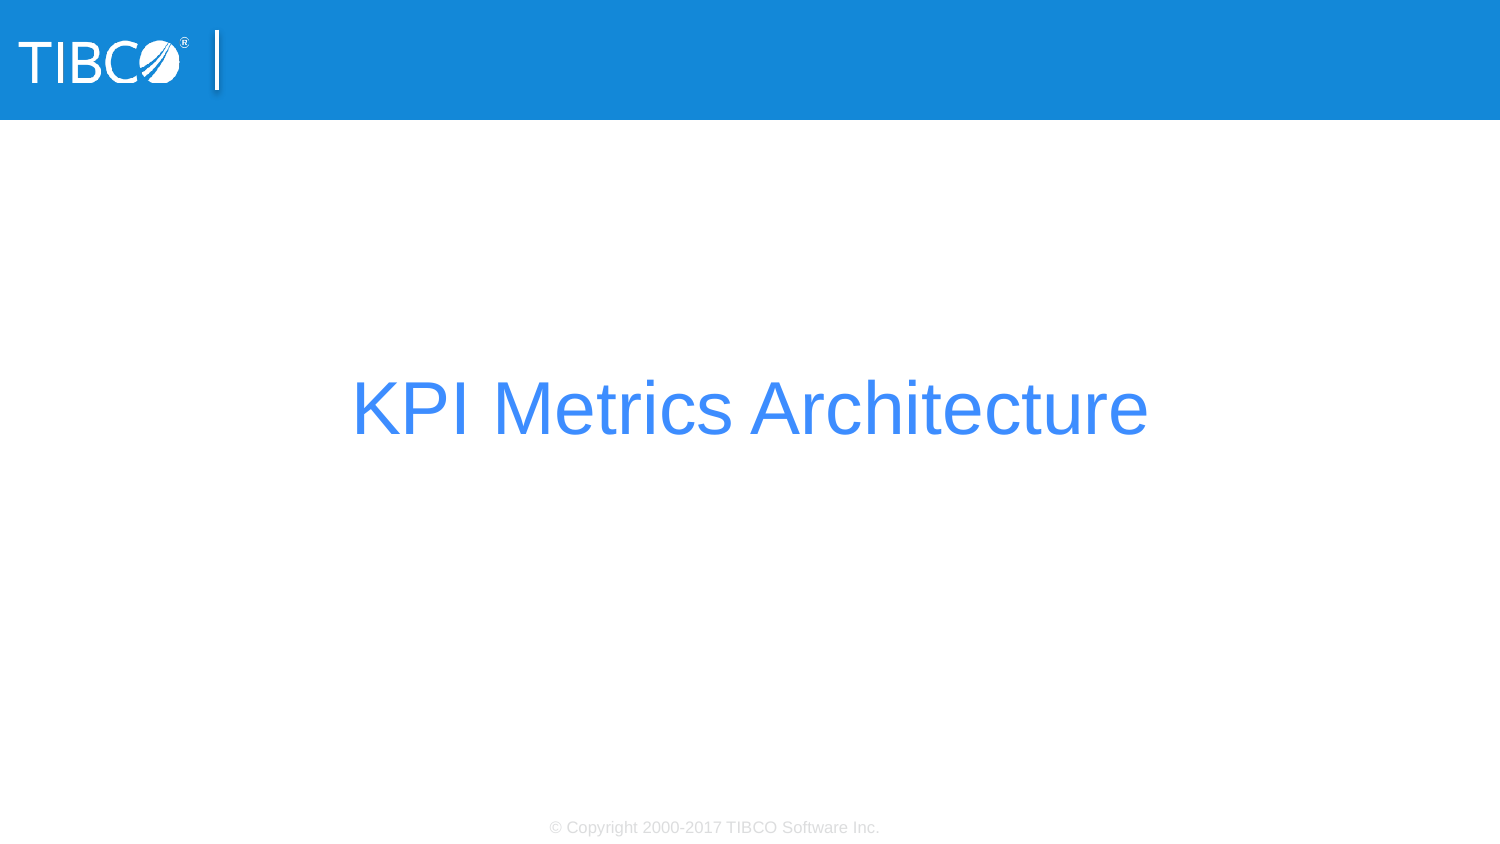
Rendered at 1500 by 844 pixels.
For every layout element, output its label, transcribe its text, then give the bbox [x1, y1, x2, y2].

title KPI Metrics Architecture [305, 290, 1197, 537]
text_box © Copyright 2000-2017 TIBCO Software Inc. [477, 809, 953, 844]
